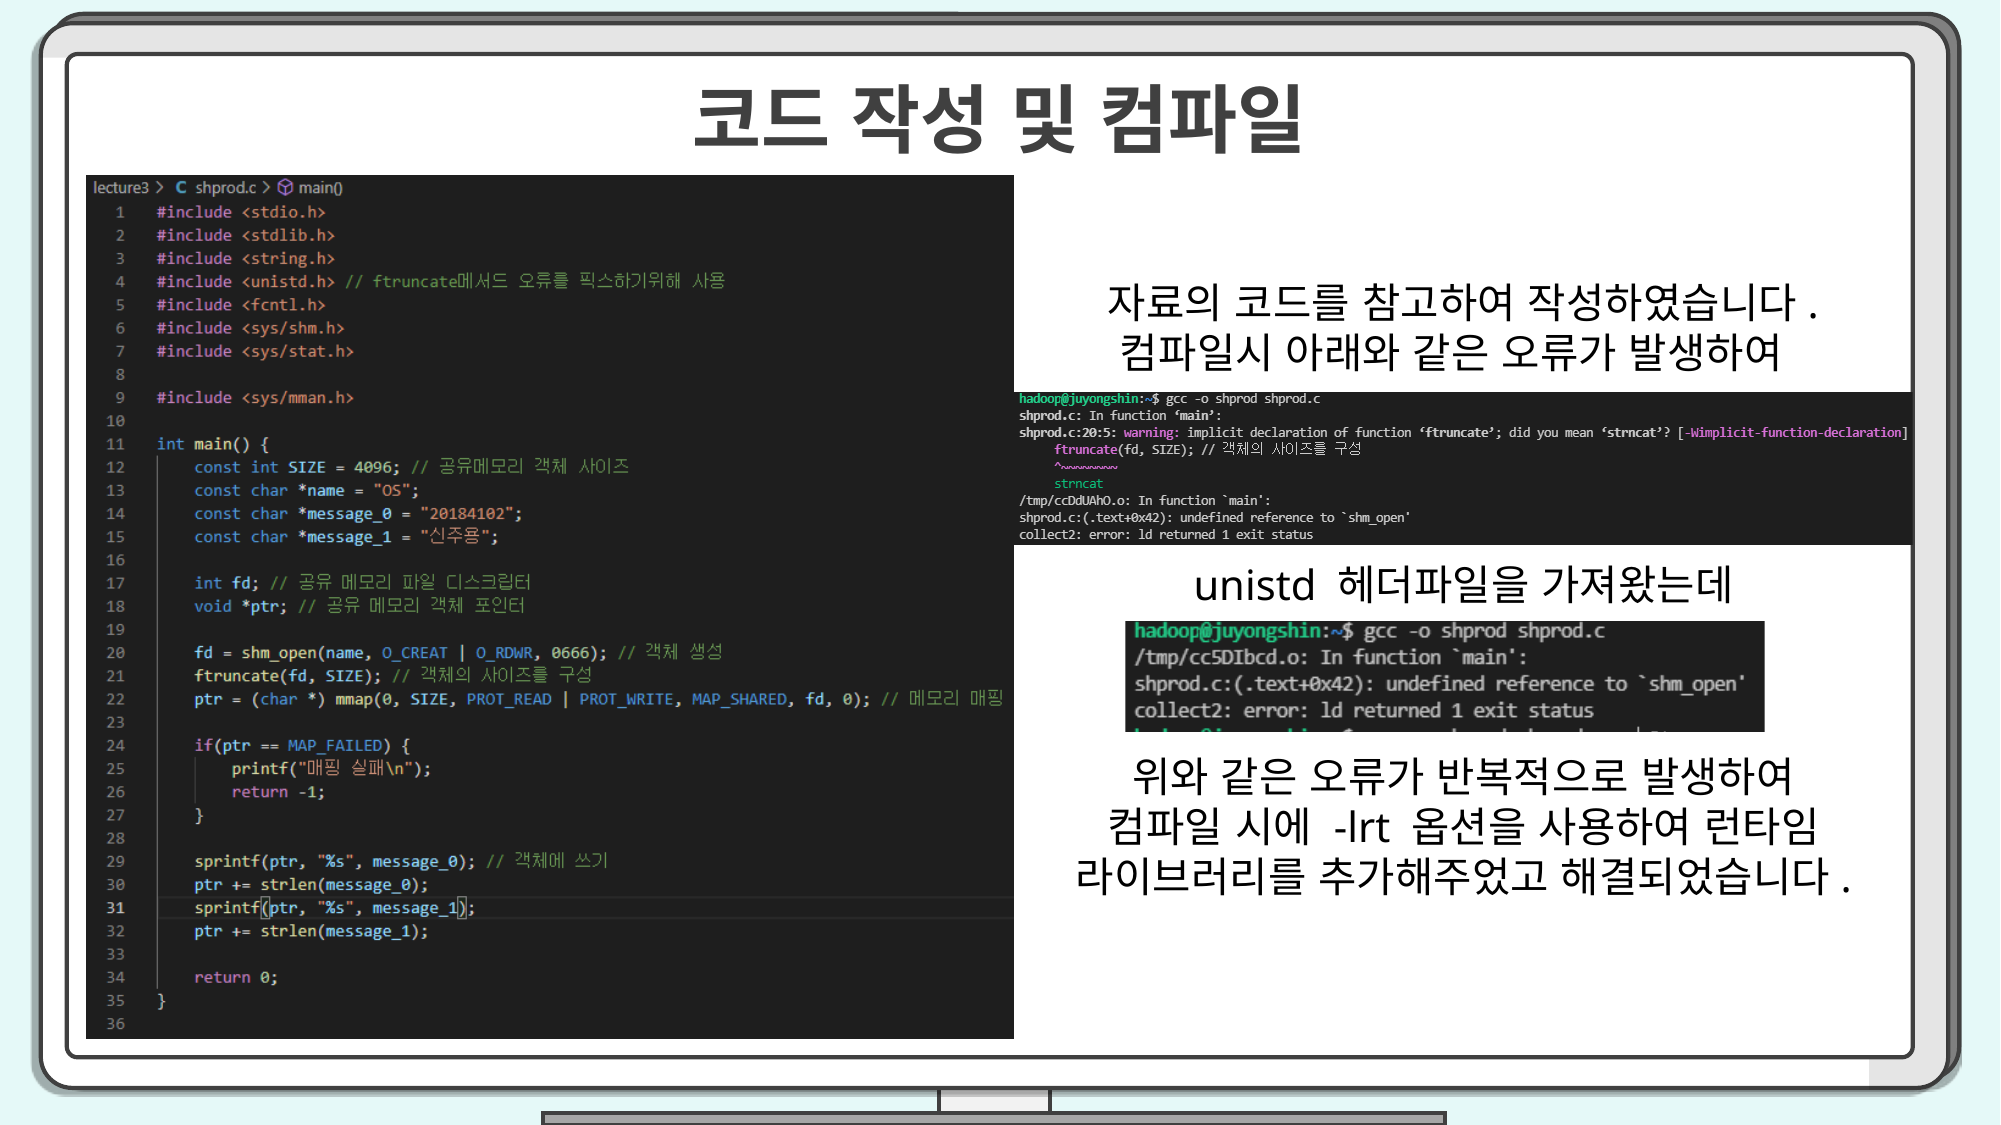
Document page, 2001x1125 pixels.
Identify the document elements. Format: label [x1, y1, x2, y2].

picture [1125, 621, 1765, 732]
picture [86, 175, 1913, 1039]
text_box [40, 13, 1960, 1125]
